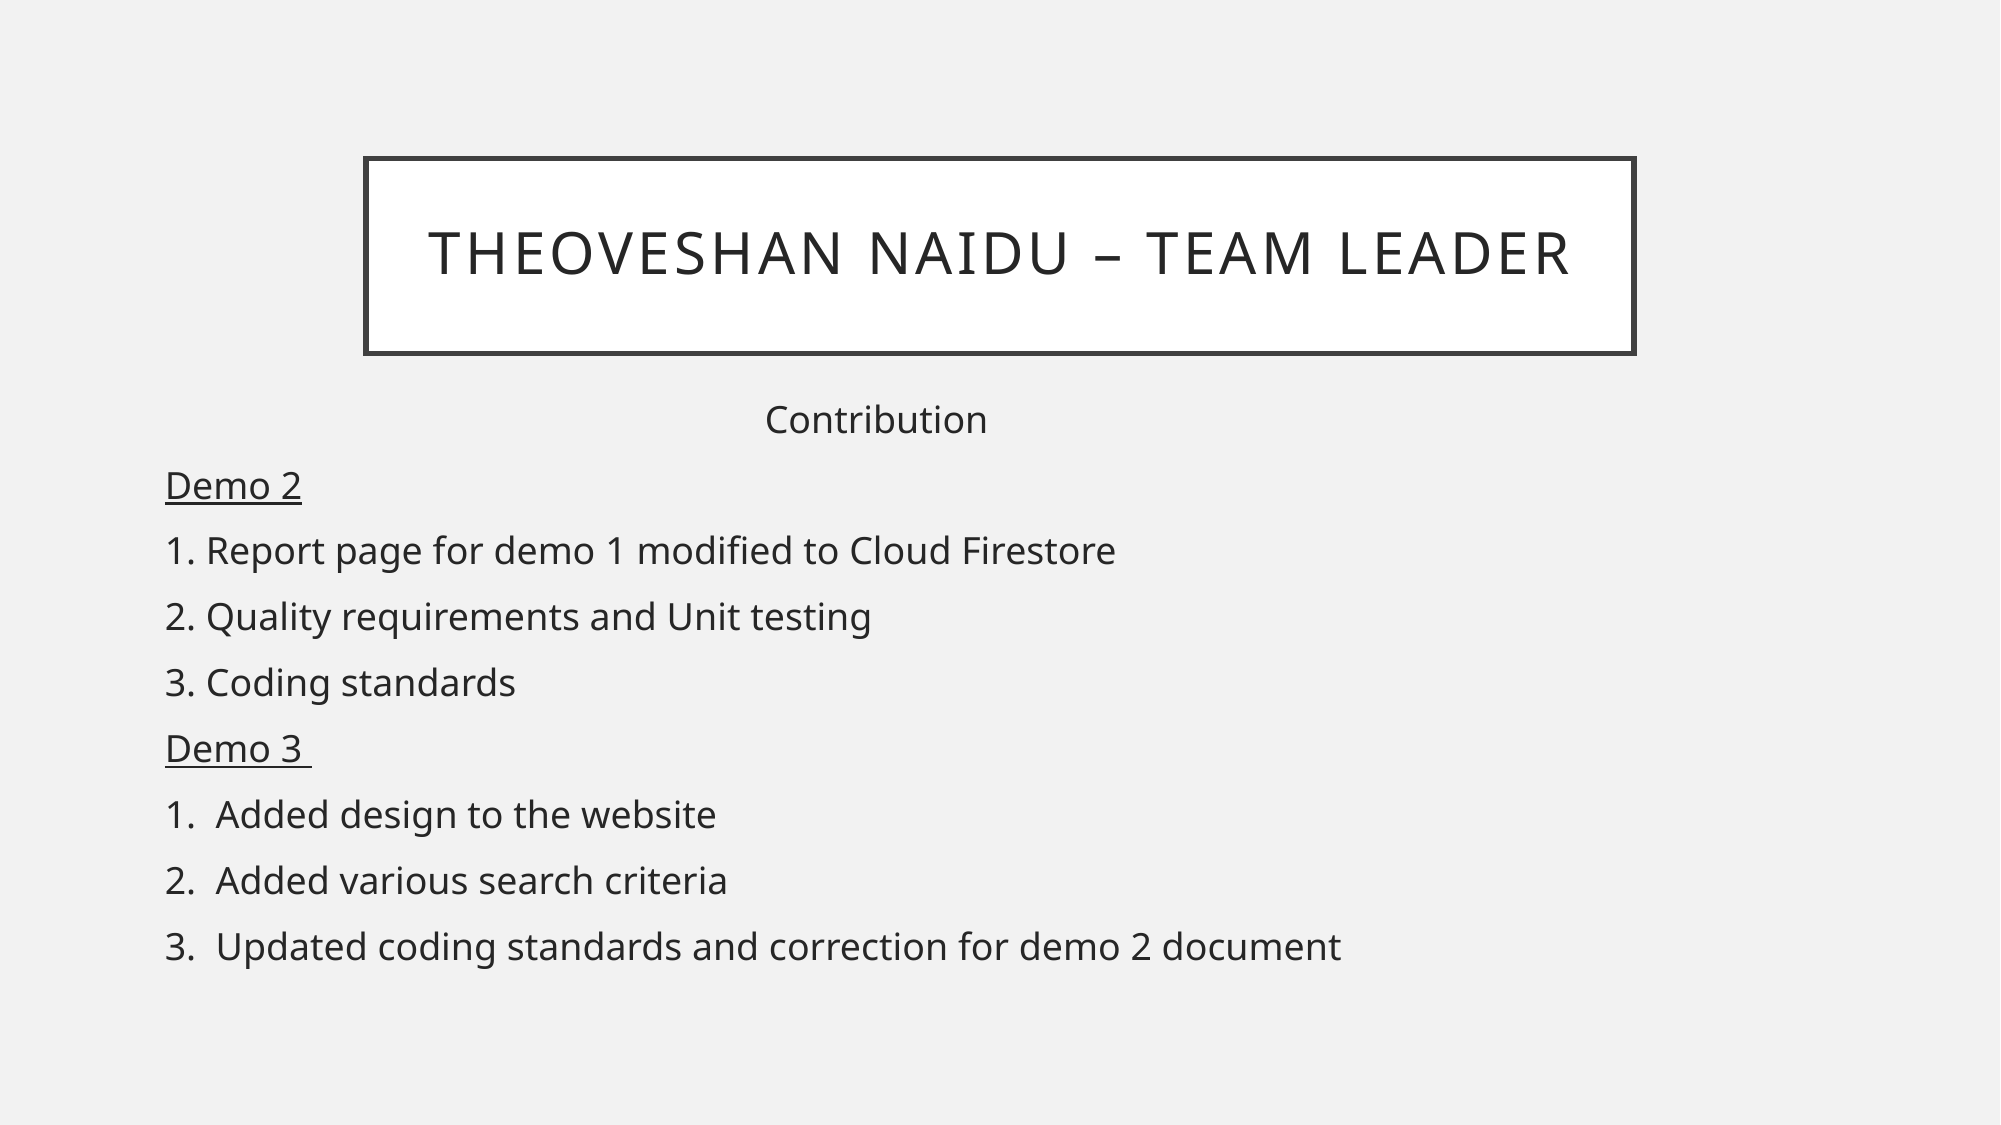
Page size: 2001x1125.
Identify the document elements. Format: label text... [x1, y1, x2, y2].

title Theoveshan Naidu – Team leader [363, 156, 1637, 356]
list Contribution Demo 2 1. Report page for demo 1 modified to Cloud Firestore 2. Quality requirements and Unit testing 3. Coding standards Demo 3 1. Added design to the website 2. Added various search criteria 3. Updated coding standards and correction for demo 2 document [149, 388, 1850, 1019]
